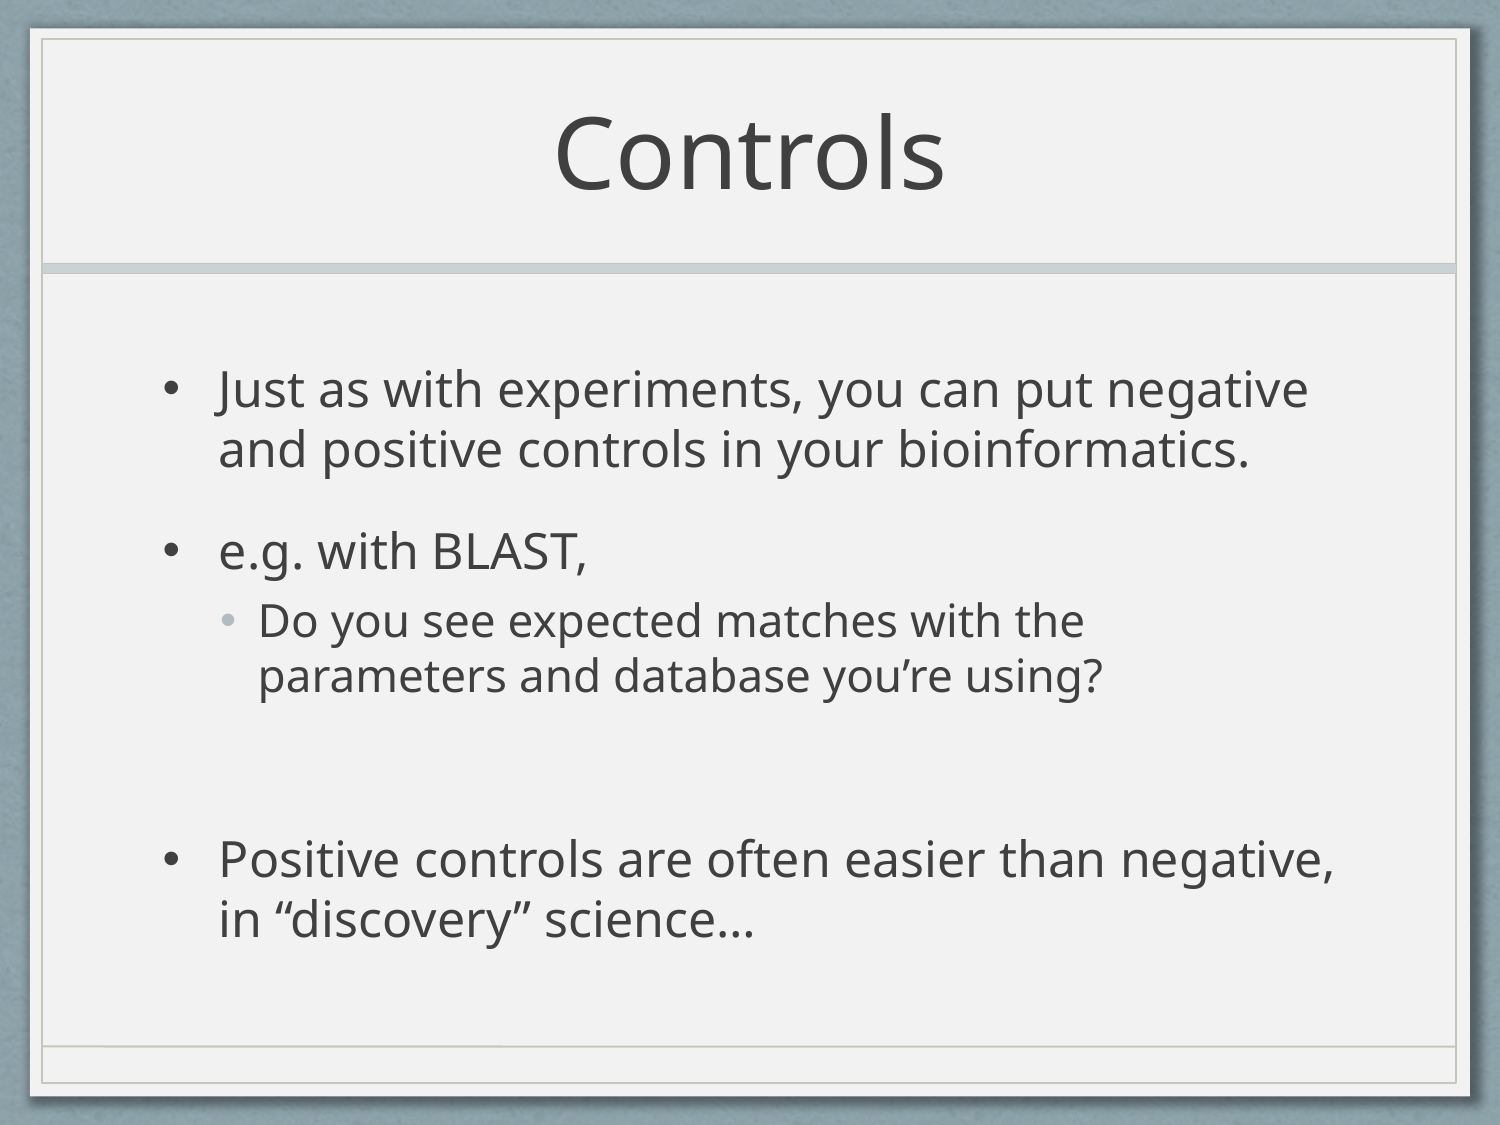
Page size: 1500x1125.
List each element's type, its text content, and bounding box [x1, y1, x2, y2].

list Just as with experiments, you can put negative and positive controls in your bioinformatics. e.g. with BLAST, Do you see expected matches with the parameters and database you’re using? Positive controls are often easier than negative, in “discovery” science… [147, 350, 1353, 995]
title Controls [147, 40, 1353, 260]
